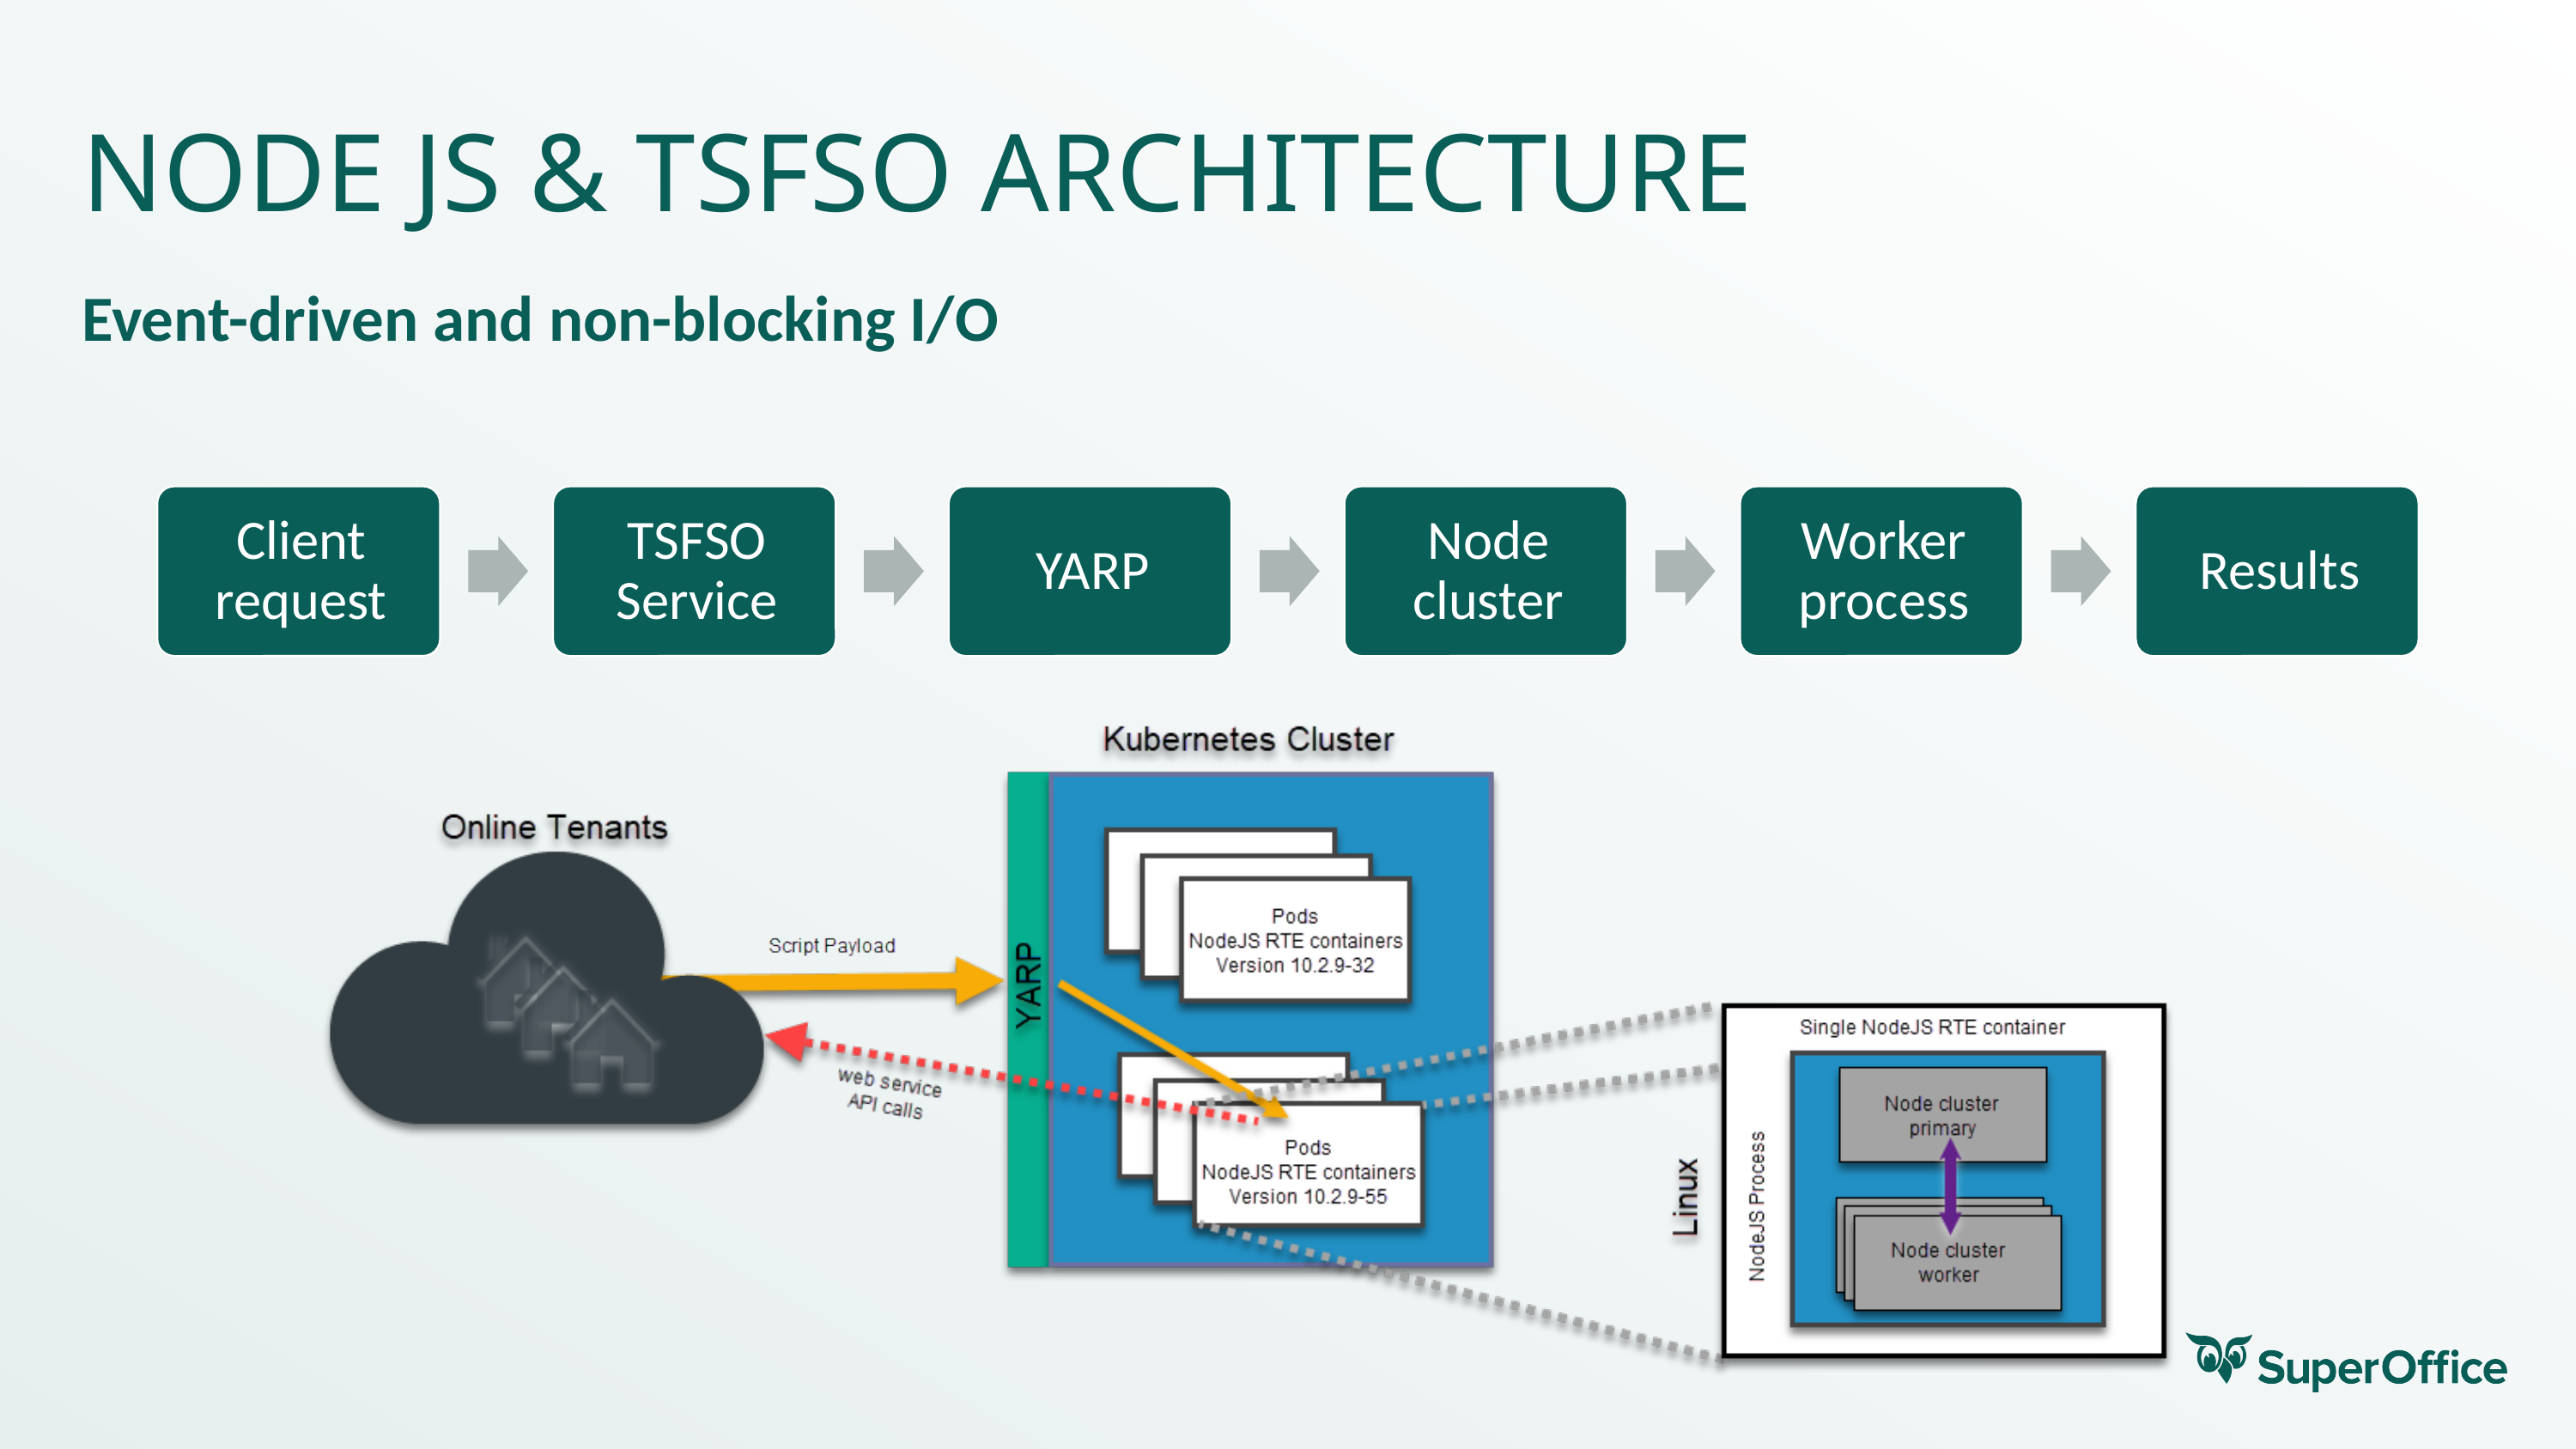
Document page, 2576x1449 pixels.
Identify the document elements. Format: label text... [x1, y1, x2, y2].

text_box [157, 296, 2419, 846]
title Node js & Tsfso architecture [69, 112, 2507, 279]
subtitle Event-driven and non-blocking I/O [69, 279, 2507, 363]
picture [283, 689, 2507, 1419]
